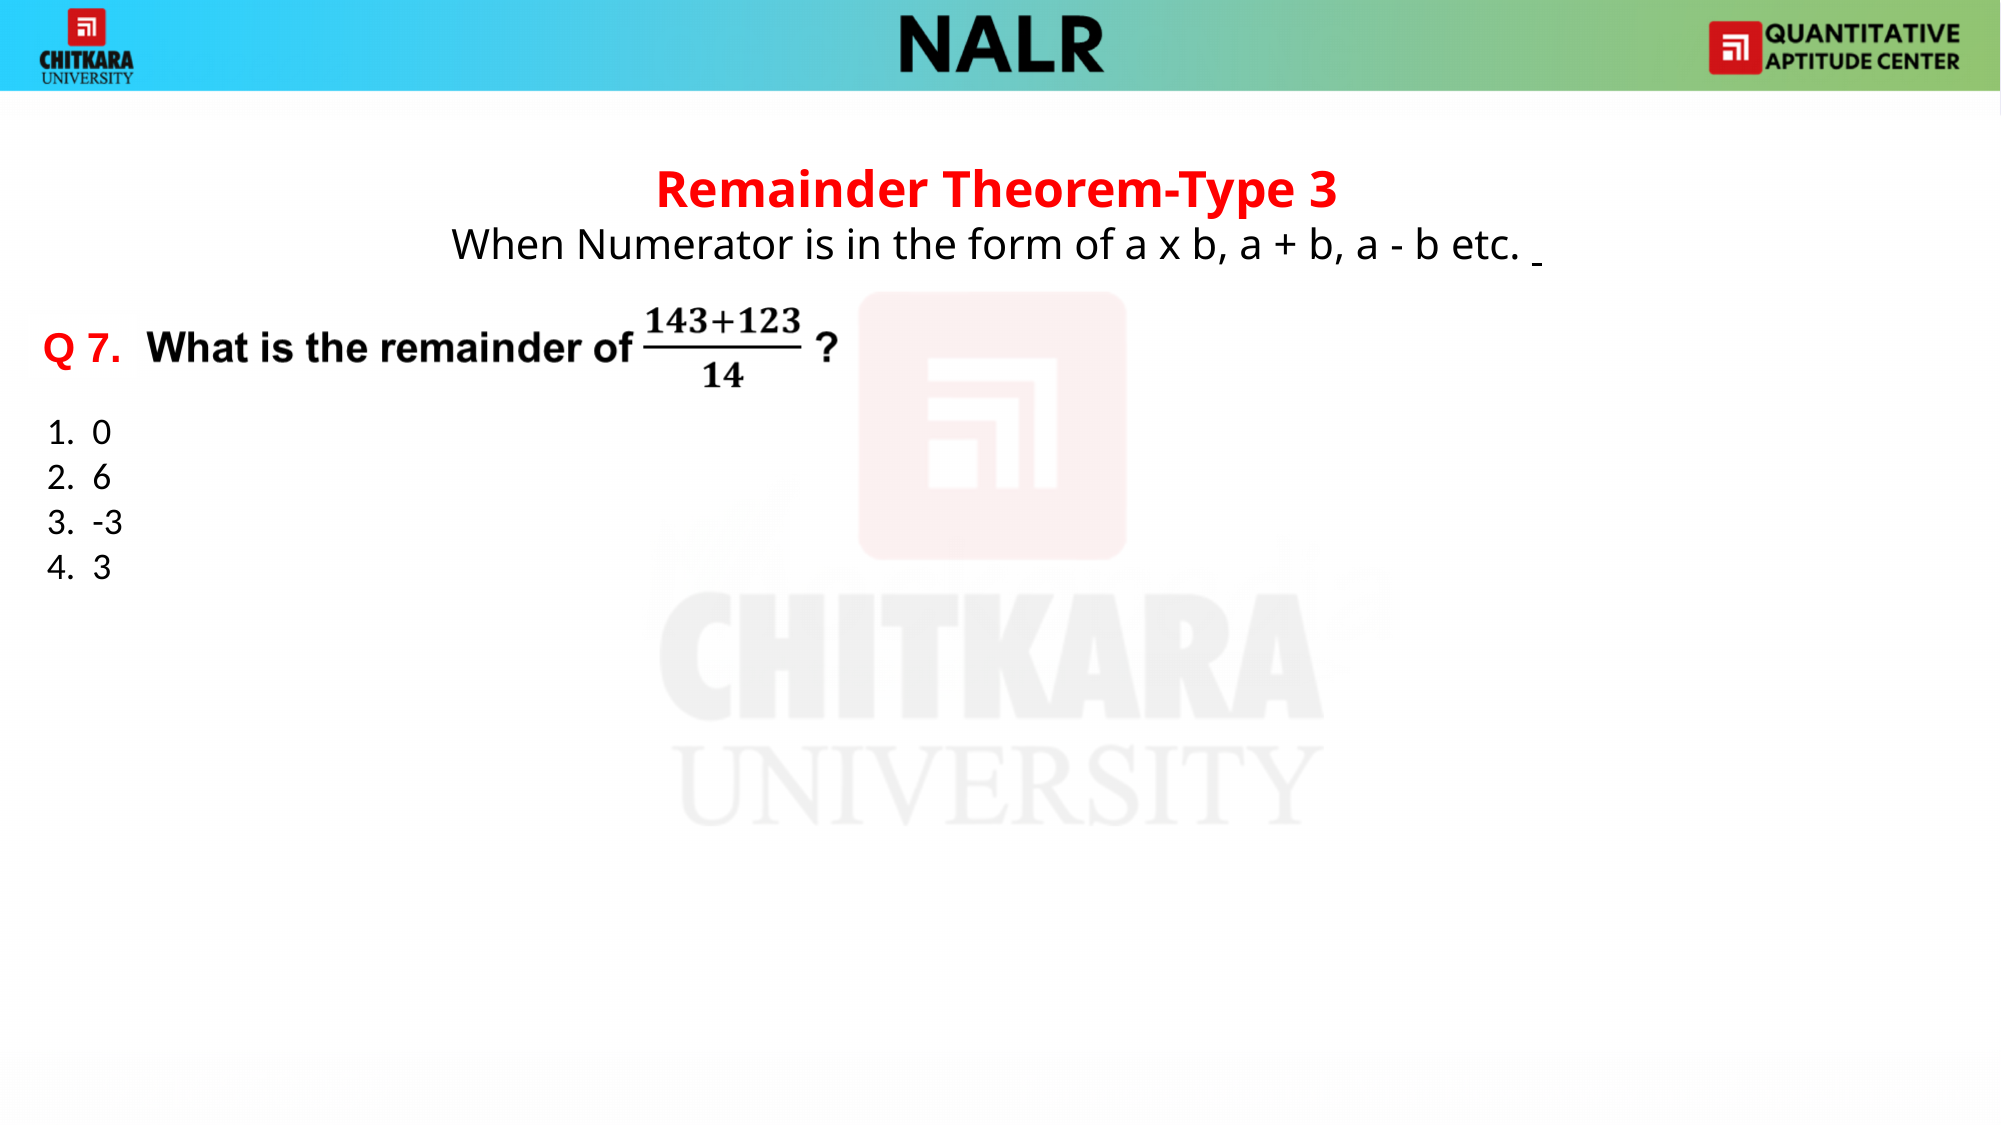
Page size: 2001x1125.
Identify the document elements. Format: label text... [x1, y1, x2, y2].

picture [0, 0, 2001, 1125]
text_box 1. 0 2. 6 3. -3 4. 3 [31, 399, 1032, 595]
text_box Remainder Theorem-Type 3 When Numerator is in the form of a x b, a + b, a - b etc. [139, 150, 1855, 276]
text_box Q 7. [28, 313, 138, 379]
text_box [18, 293, 2000, 396]
